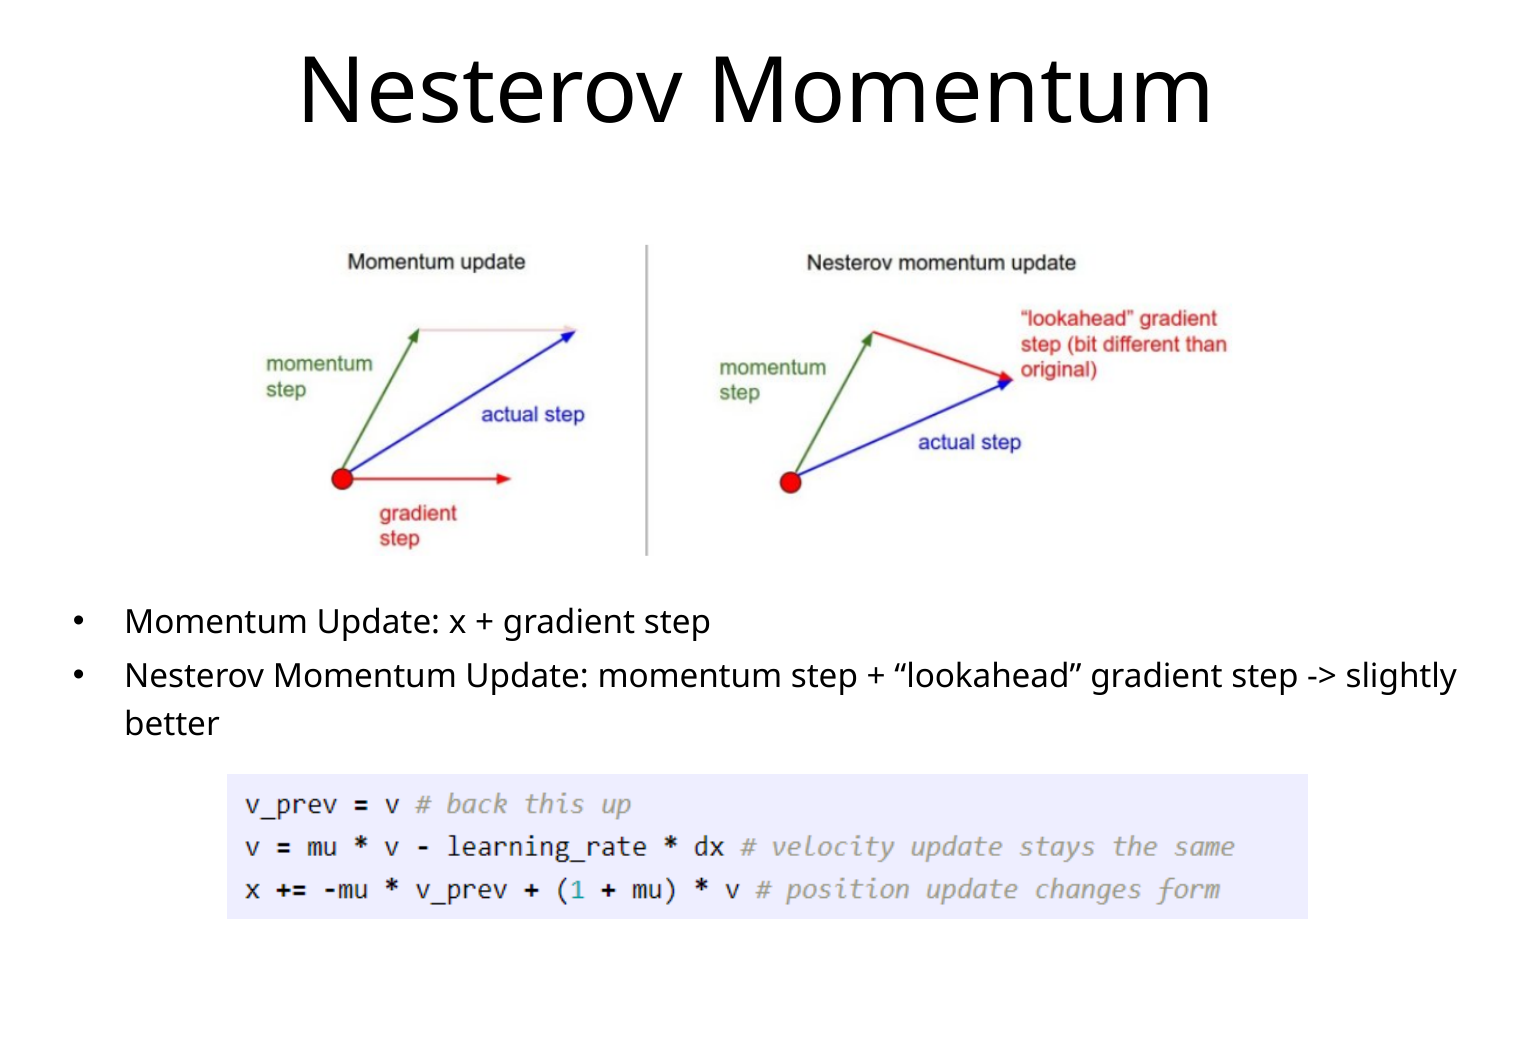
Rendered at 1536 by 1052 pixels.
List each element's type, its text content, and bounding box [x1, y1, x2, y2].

list Momentum Update: x + gradient step Nesterov Momentum Update: momentum step + “lookahead” gradient step -> slightly better [57, 584, 1476, 751]
title Nesterov Momentum [59, 20, 1477, 151]
picture [227, 774, 1308, 919]
picture [227, 218, 1260, 564]
